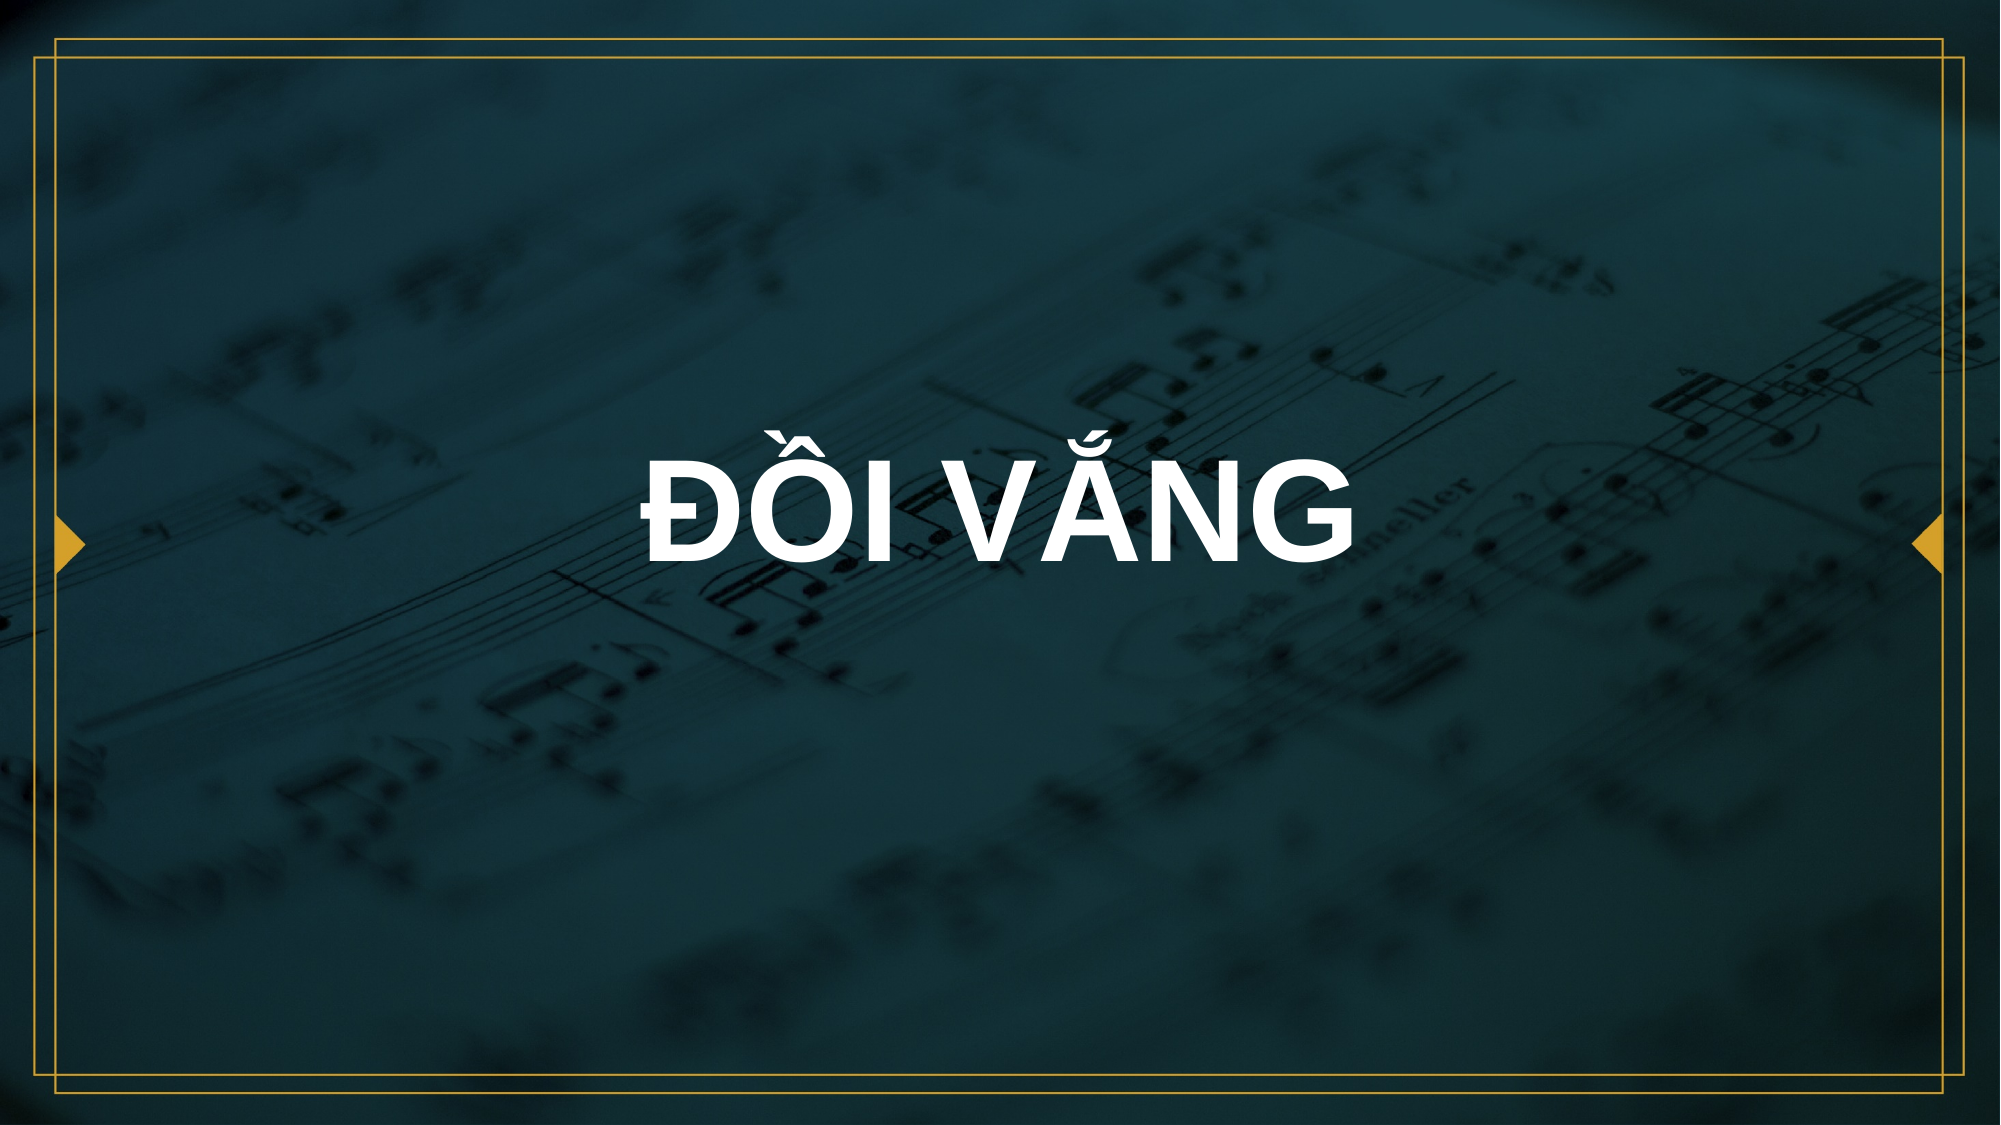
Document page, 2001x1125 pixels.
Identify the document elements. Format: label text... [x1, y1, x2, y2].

title ĐỒI VẮNG [62, 151, 1940, 821]
picture [0, 0, 2000, 1125]
